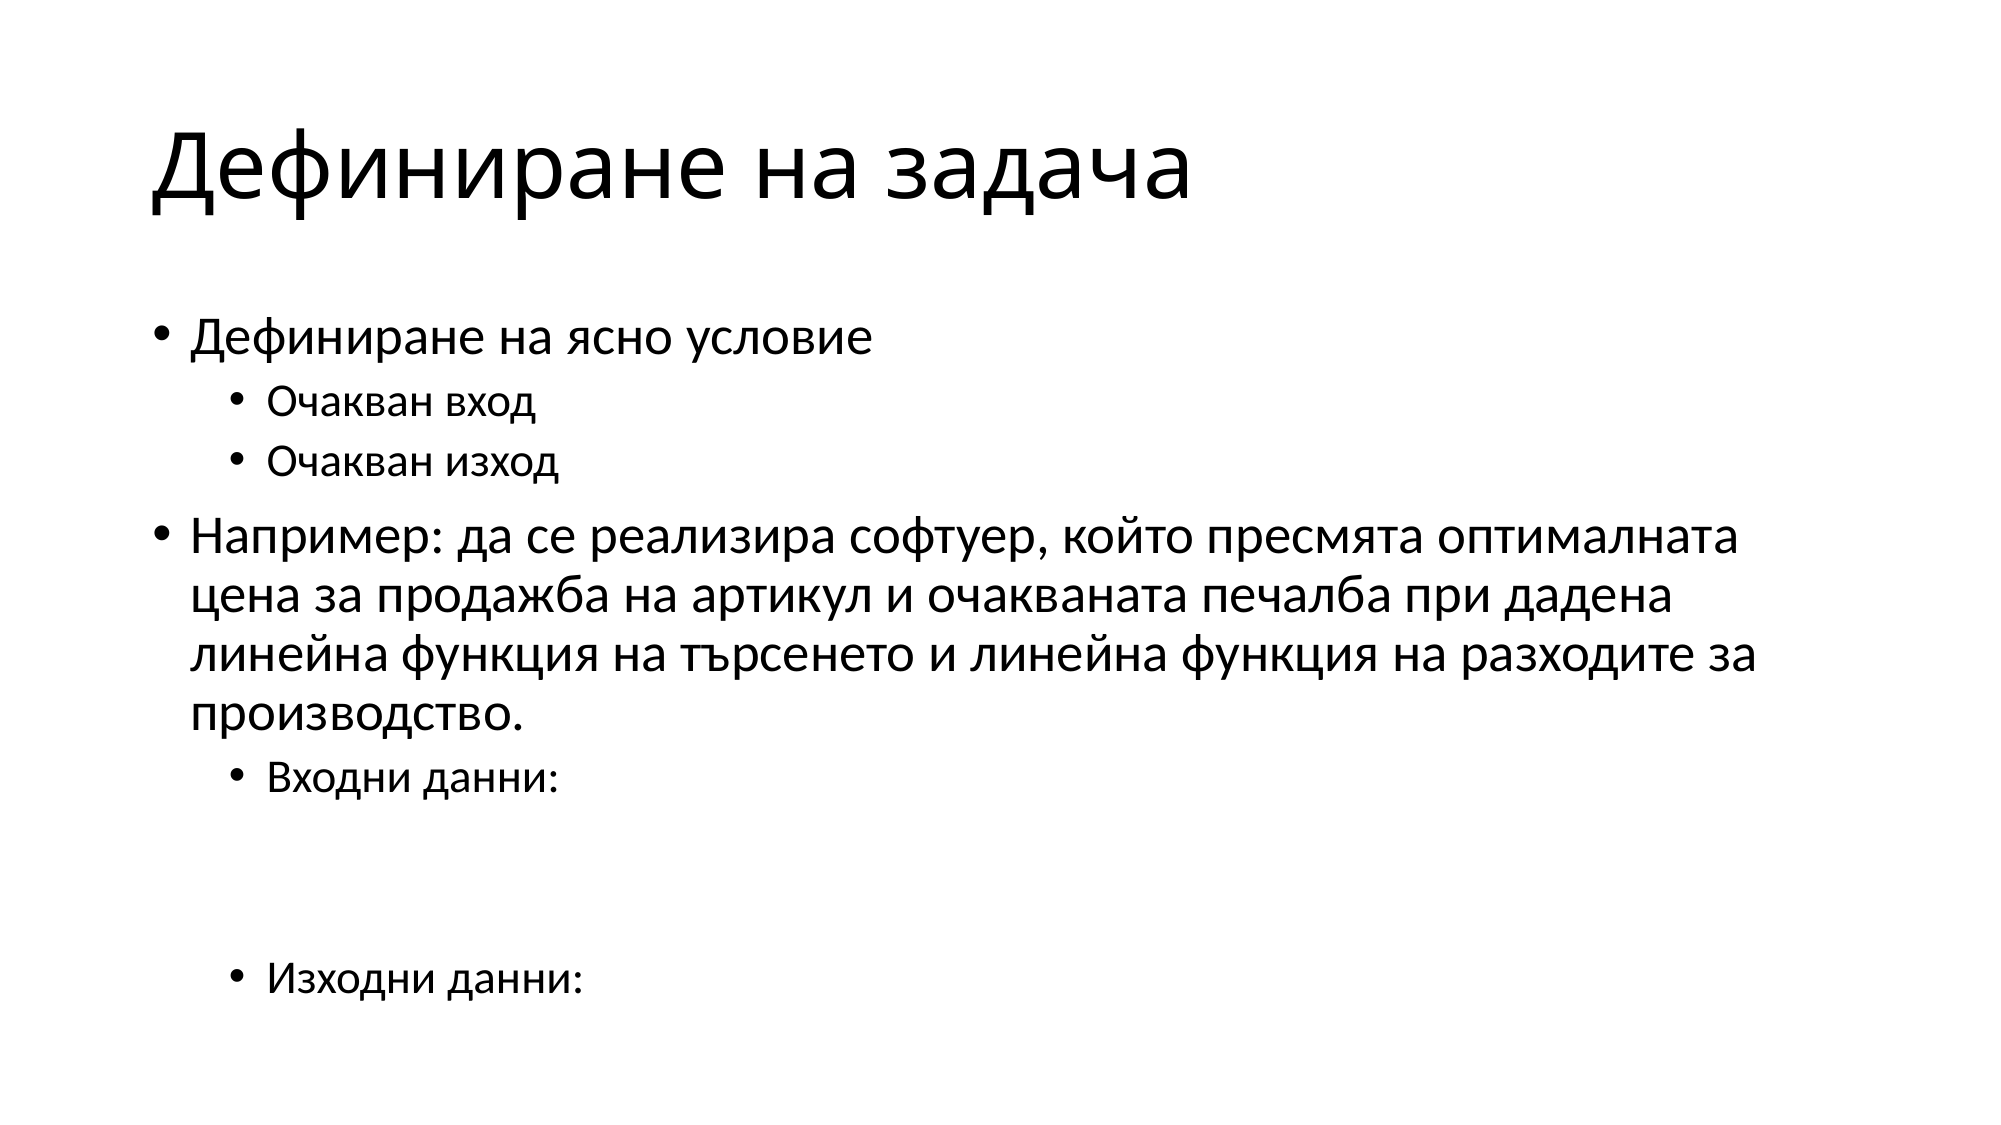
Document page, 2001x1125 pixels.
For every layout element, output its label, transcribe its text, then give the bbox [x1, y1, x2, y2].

title Дефиниране на задача [137, 59, 1863, 278]
